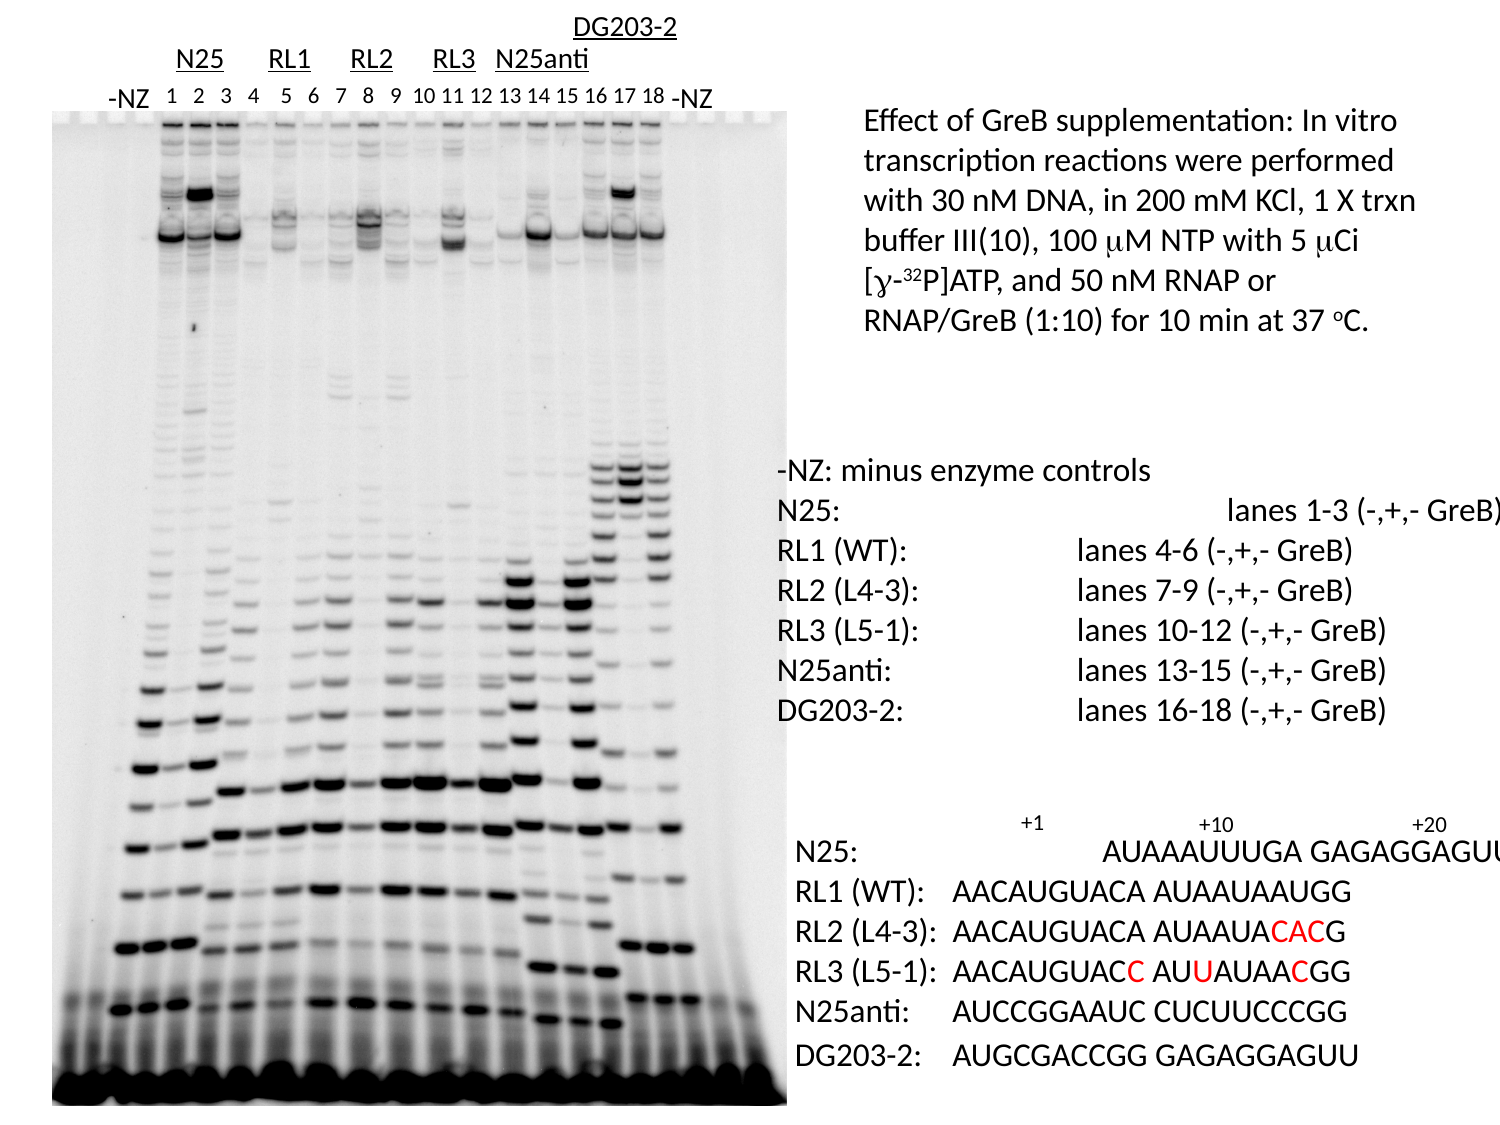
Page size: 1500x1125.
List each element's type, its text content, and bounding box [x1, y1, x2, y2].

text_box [51, 0, 787, 1106]
text_box -NZ: minus enzyme controls N25: lanes 1-3 (-,+,- GreB) RL1 (WT): lanes 4-6 (-,+,- GreB) RL2 (L4-3): lanes 7-9 (-,+,- GreB) RL3 (L5-1): lanes 10-12 (-,+,- GreB) N25anti: lanes 13-15 (-,+,- GreB) DG203-2: lanes 16-18 (-,+,- GreB) [792, 440, 1500, 736]
text_box Effect of GreB supplementation: In vitro transcription reactions were performed with 30 nM DNA, in 200 mM KCl, 1 X trxn buffer III(10), 100 mM NTP with 5 mCi [g-32P]ATP, and 50 nM RNAP or RNAP/GreB (1:10) for 10 min at 37 oC. [848, 91, 1440, 346]
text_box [850, 799, 1463, 1085]
